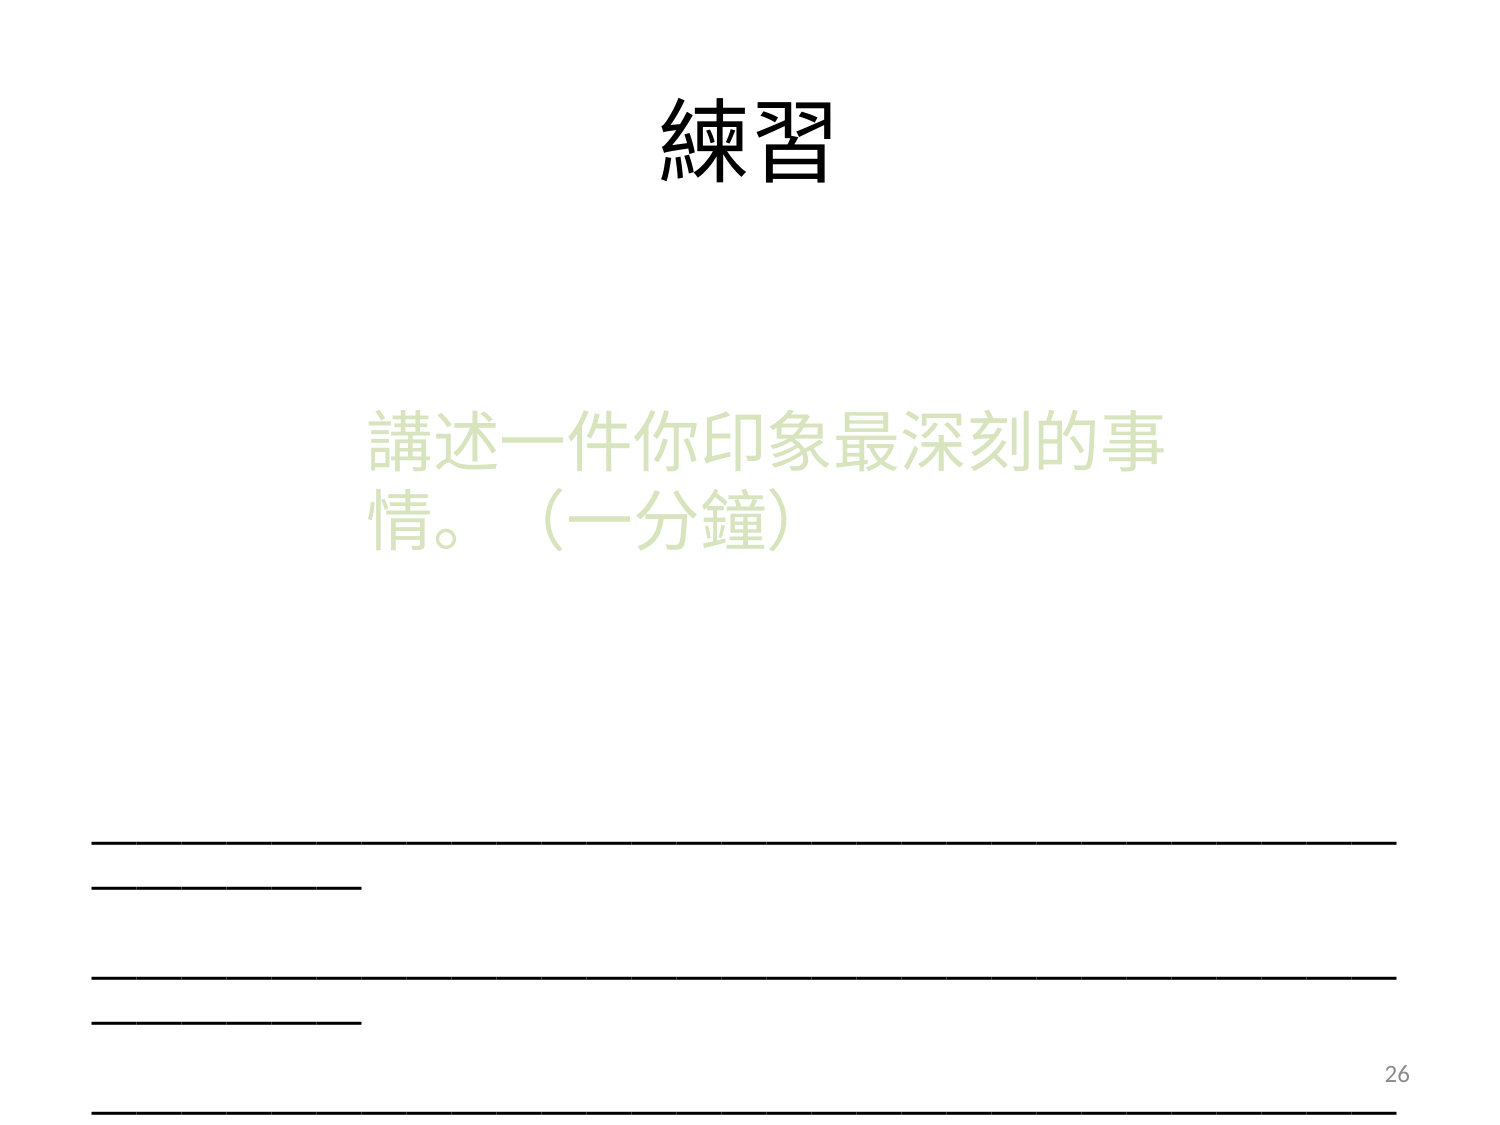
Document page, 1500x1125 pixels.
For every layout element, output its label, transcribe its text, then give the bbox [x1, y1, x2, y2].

title 練習 [75, 45, 1425, 233]
list 講述一件你印象最深刻的事情。（一分鐘） [351, 391, 1192, 569]
text_box ______________________________________________________________________ ______________________________________________________________________ ______________________________________________________________________ [76, 749, 1425, 1125]
